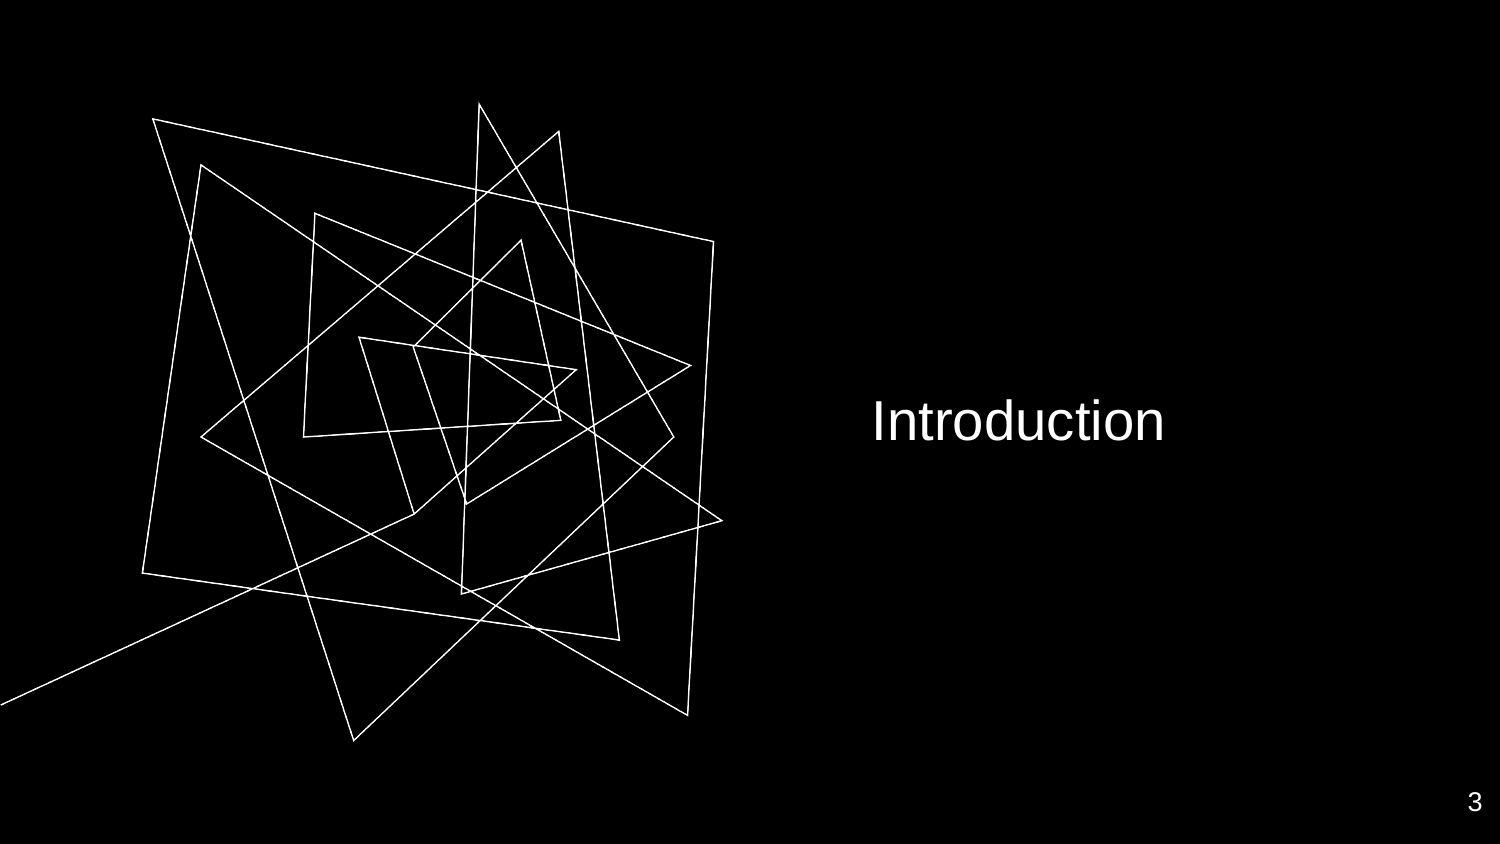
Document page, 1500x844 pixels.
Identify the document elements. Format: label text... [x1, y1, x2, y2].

picture [0, 101, 724, 742]
slide_number ‹#› [1403, 779, 1494, 844]
title Introduction [860, 316, 1375, 528]
